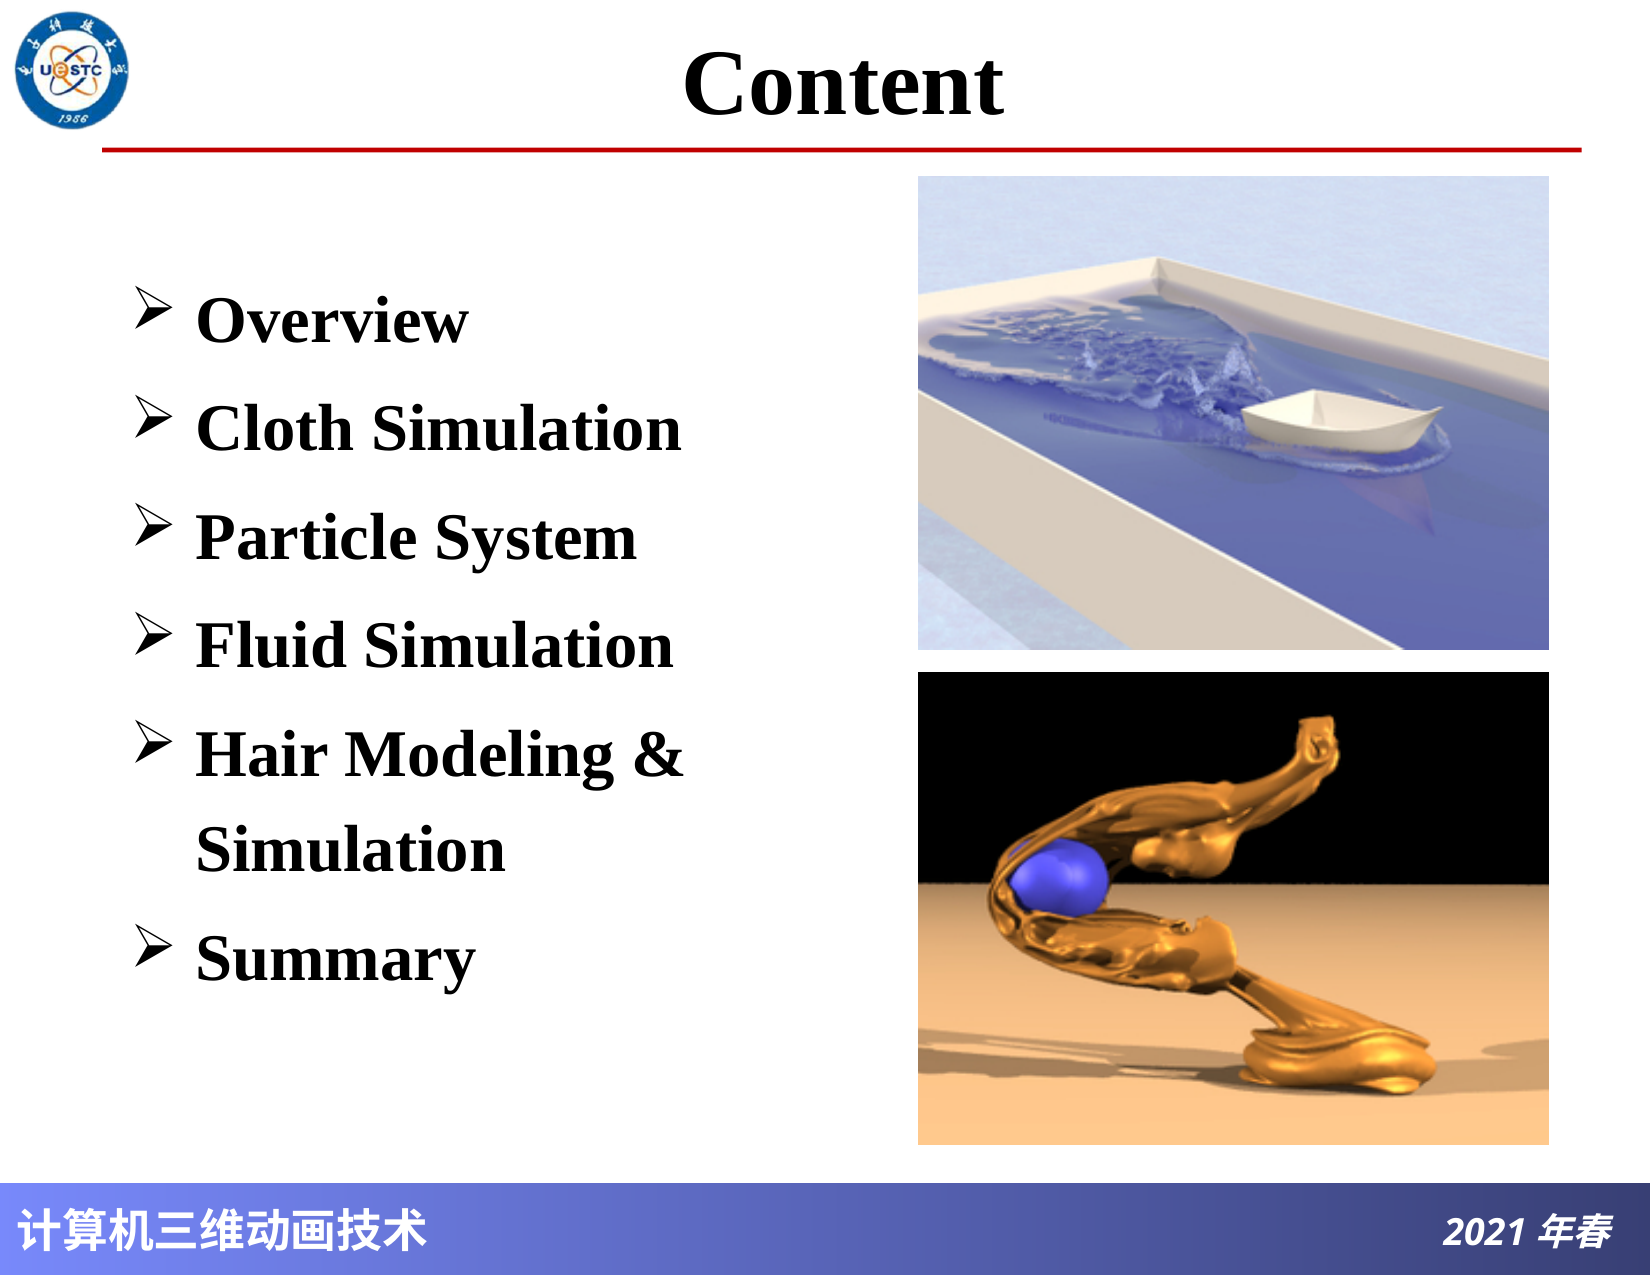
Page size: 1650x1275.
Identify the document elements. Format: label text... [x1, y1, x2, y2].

picture [0, 0, 136, 140]
picture [918, 672, 1550, 1146]
title Content [139, 11, 1546, 142]
picture [918, 176, 1549, 650]
text_box Overview Cloth Simulation Particle System Fluid Simulation Hair Modeling & Simulation Summary [116, 252, 837, 1001]
